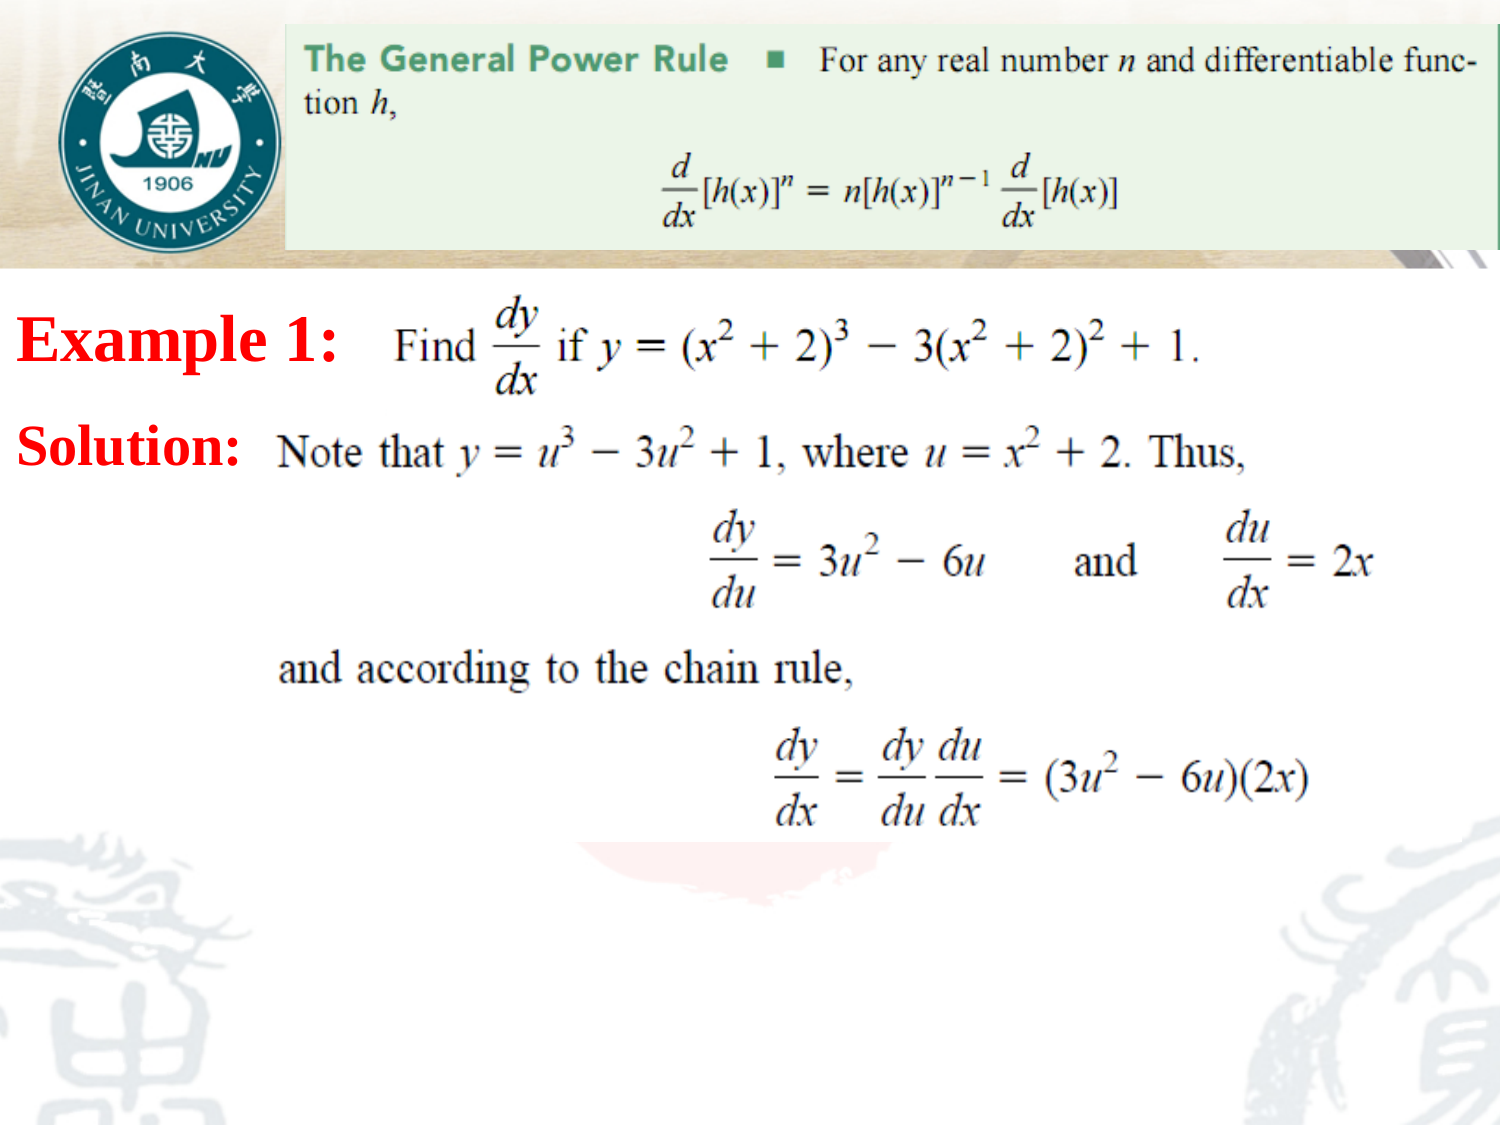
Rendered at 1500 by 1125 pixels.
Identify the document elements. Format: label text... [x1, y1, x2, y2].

picture [0, 0, 1500, 1125]
text_box Example 1: [1, 287, 356, 383]
text_box Solution: [1, 399, 259, 485]
